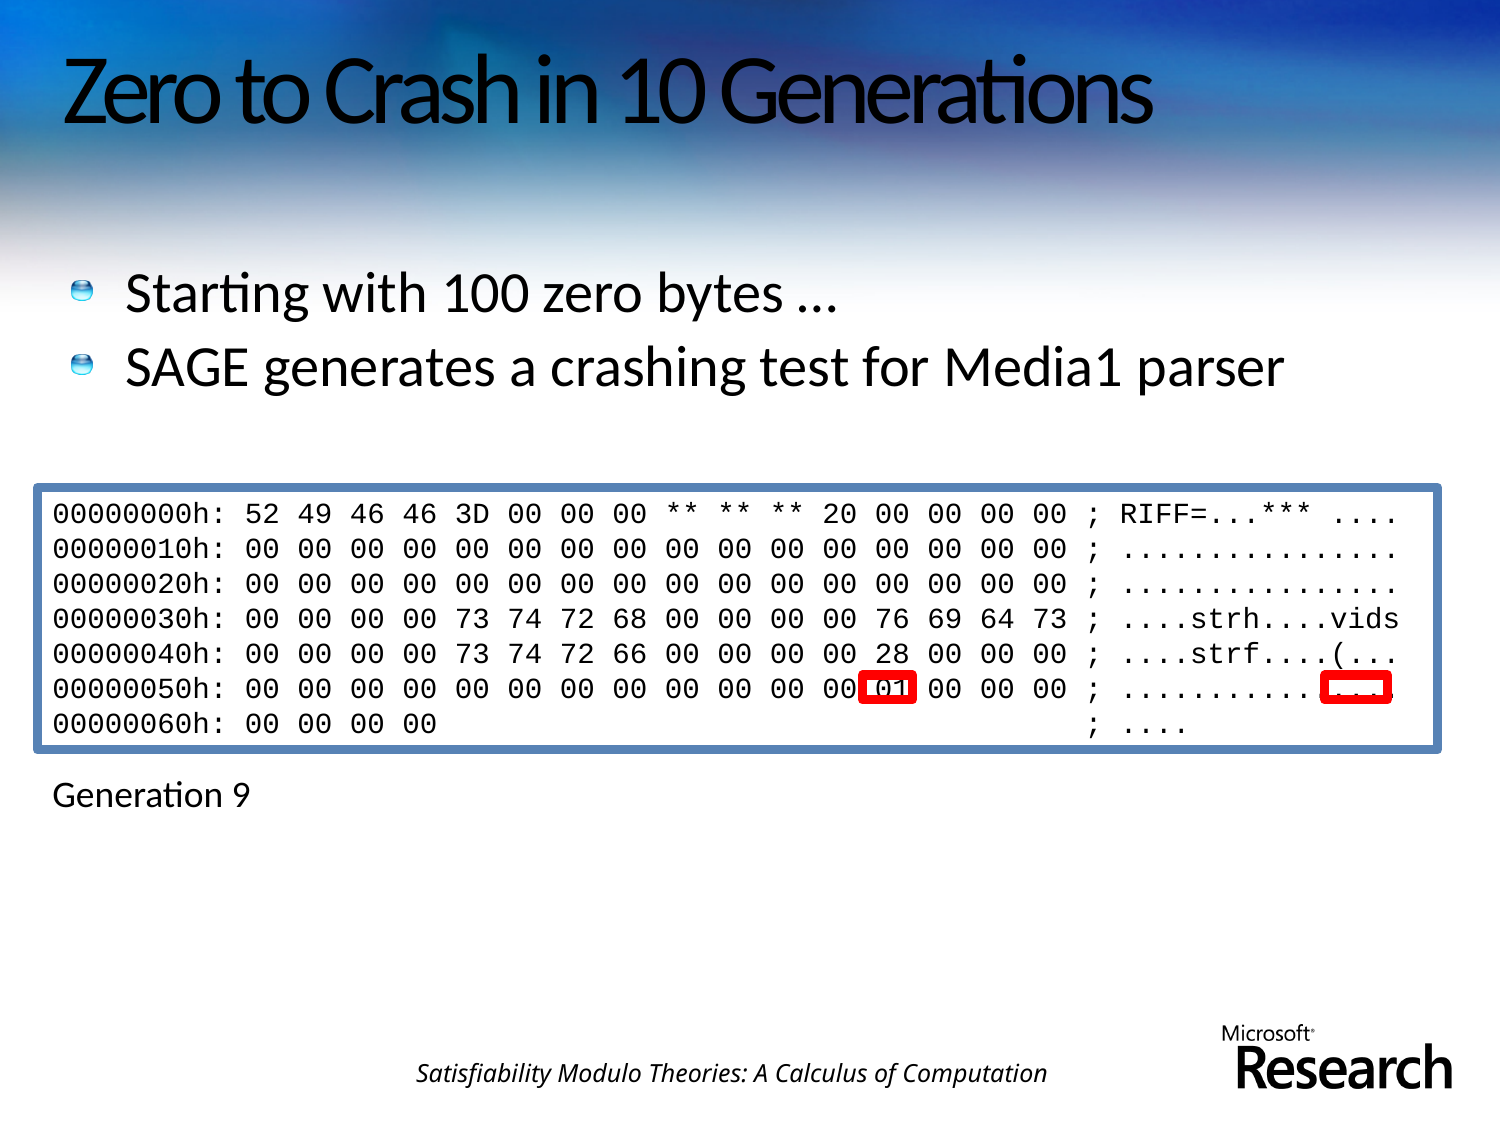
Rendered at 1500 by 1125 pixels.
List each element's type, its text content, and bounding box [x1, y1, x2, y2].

text_box [858, 670, 917, 704]
list Starting with 100 zero bytes … SAGE generates a crashing test for Media1 parser [62, 261, 1438, 404]
text_box Generation 9 [37, 762, 363, 823]
picture [0, 0, 1500, 1125]
text_box [1320, 670, 1392, 704]
footer Satisfiability Modulo Theories: A Calculus of Computation [324, 1042, 1141, 1103]
title Zero to Crash in 10 Generations [62, 37, 1438, 148]
text_box 00000000h: 52 49 46 46 3D 00 00 00 ** ** ** 20 00 00 00 00 ; RIFF=...*** .... 00000010h: 00 00 00 00 00 00 00 00 00 00 00 00 00 00 00 00 ; ................ 00000020h: 00 00 00 00 00 00 00 00 00 00 00 00 00 00 00 00 ; ................ 00000030h: 00 00 00 00 73 74 72 68 00 00 00 00 76 69 64 73 ; ....strh....vids 00000040h: 00 00 00 00 73 74 72 66 00 00 00 00 28 00 00 00 ; ....strf....(... 00000050h: 00 00 00 00 00 00 00 00 00 00 00 00 01 00 00 00 ; ................ 00000060h: 00 00 00 00 ; .... [37, 487, 1500, 747]
text_box [33, 483, 1442, 754]
